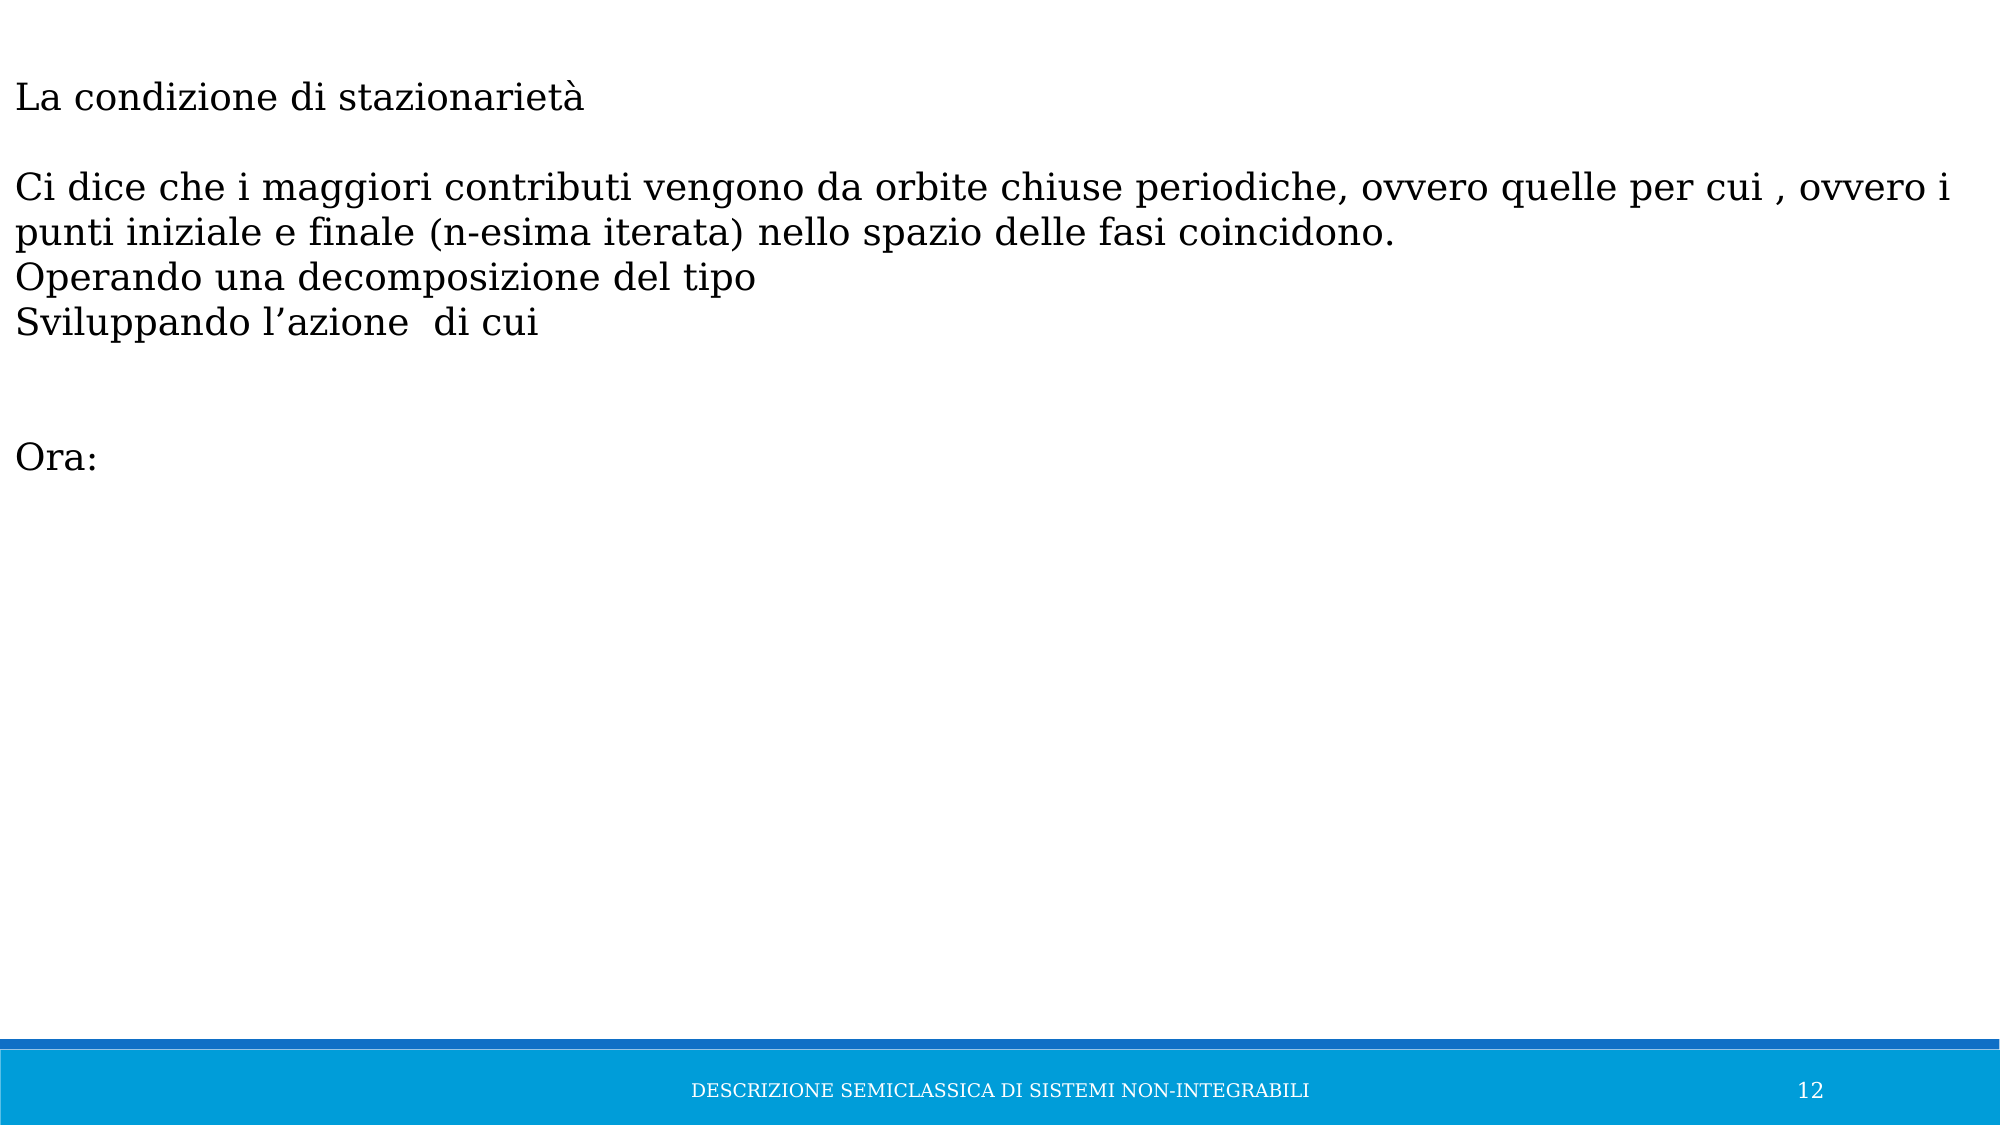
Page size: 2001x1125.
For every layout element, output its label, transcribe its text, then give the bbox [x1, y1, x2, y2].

slide_number 12 [1624, 1059, 1840, 1120]
footer Descrizione semiclassica di sistemi non-integrabili [604, 1059, 1396, 1120]
